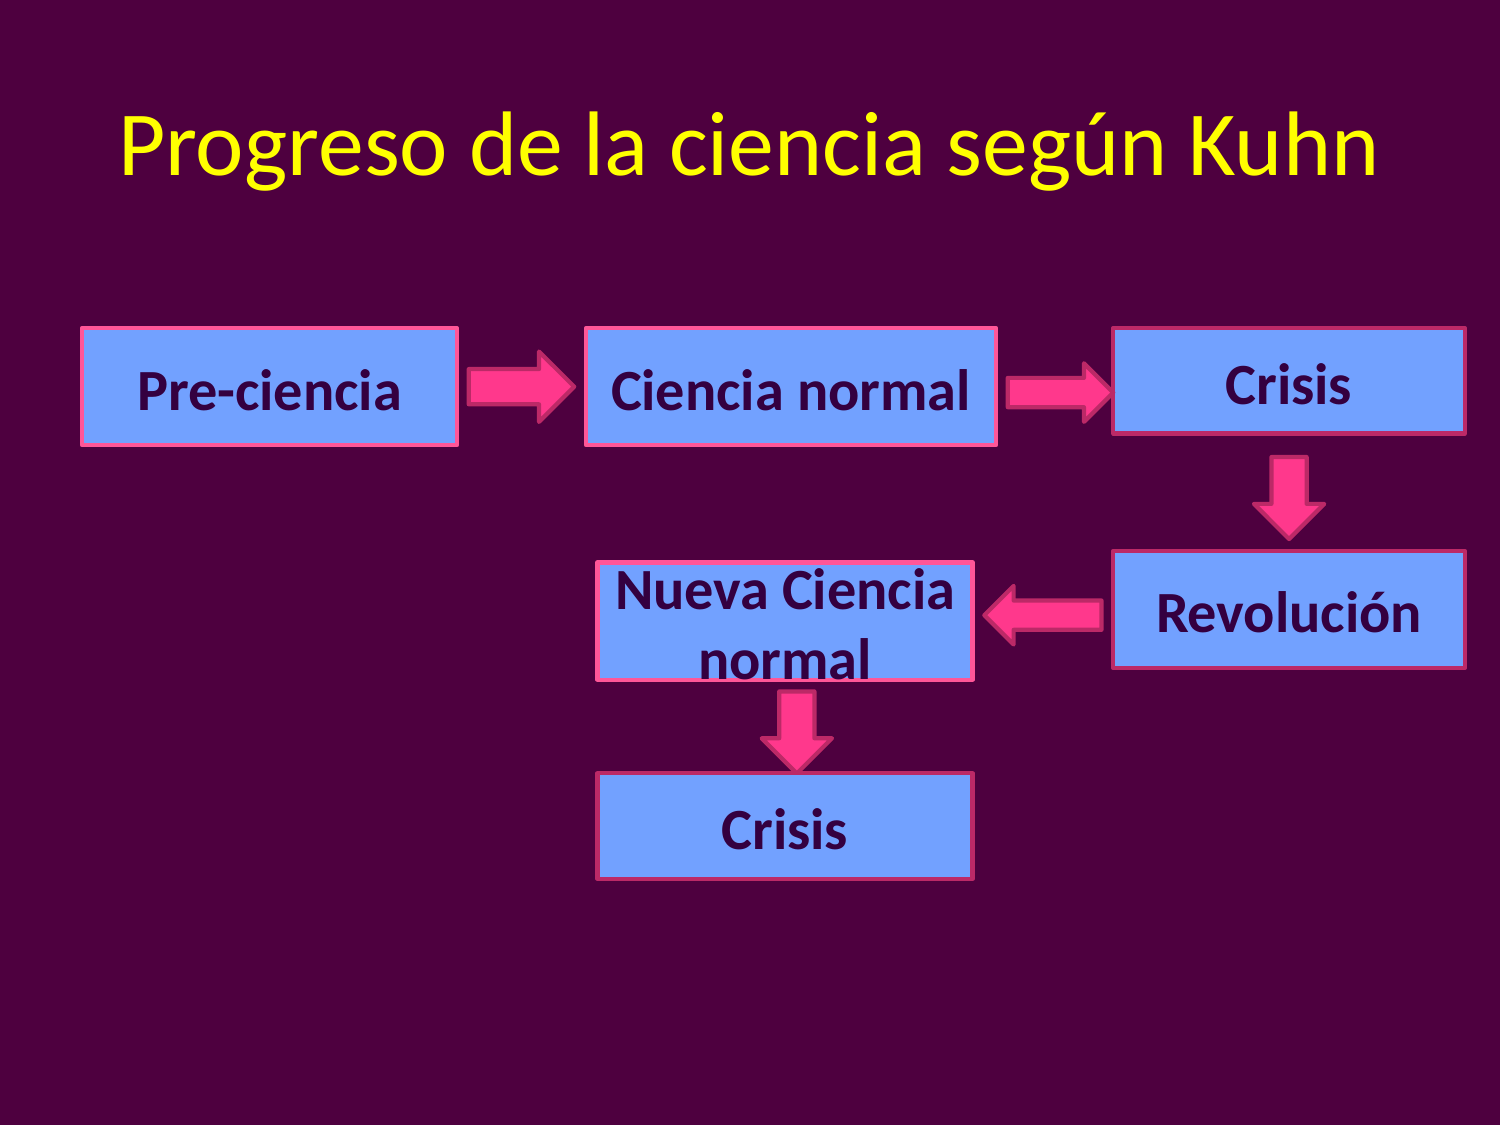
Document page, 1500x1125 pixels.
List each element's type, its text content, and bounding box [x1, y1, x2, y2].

text_box Crisis [595, 771, 975, 881]
text_box [1005, 361, 1116, 424]
text_box Nueva Ciencia normal [595, 560, 975, 682]
text_box Crisis [1111, 326, 1467, 436]
text_box [1251, 454, 1327, 542]
text_box Pre-ciencia [80, 326, 459, 447]
text_box [466, 349, 577, 424]
text_box [982, 583, 1104, 647]
text_box Ciencia normal [584, 326, 998, 447]
text_box [759, 689, 834, 771]
text_box Revolución [1111, 549, 1467, 670]
title Progreso de la ciencia según Kuhn [74, 44, 1426, 233]
